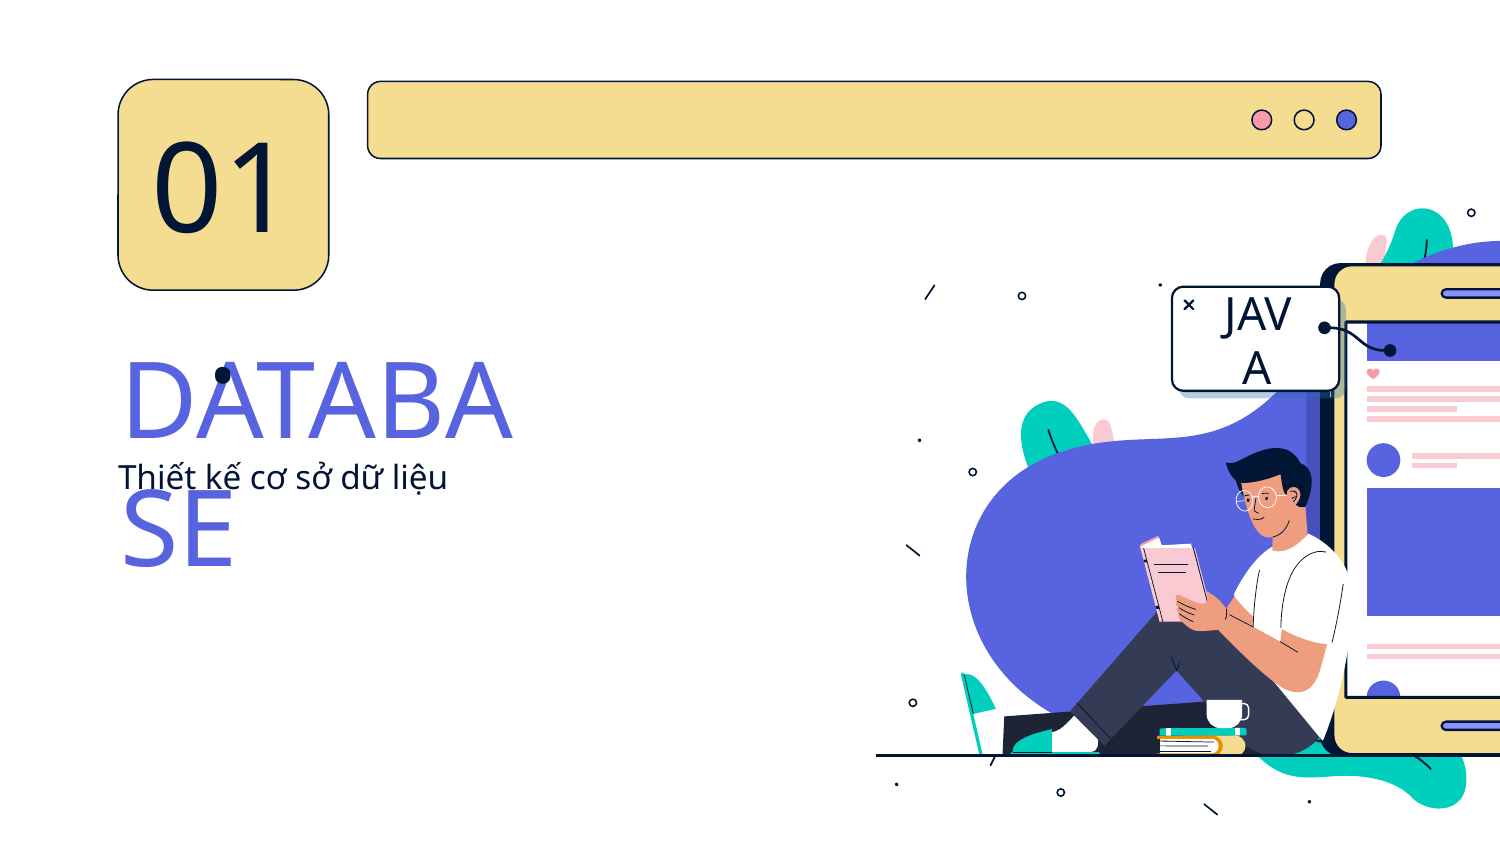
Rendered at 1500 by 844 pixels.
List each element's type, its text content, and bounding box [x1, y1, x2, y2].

title DATABASE [120, 332, 569, 661]
title 01. [145, 107, 302, 263]
text_box [117, 79, 329, 291]
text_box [875, 207, 1500, 833]
subtitle Thiết kế cơ sở dữ liệu [118, 456, 566, 555]
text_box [367, 81, 1382, 159]
